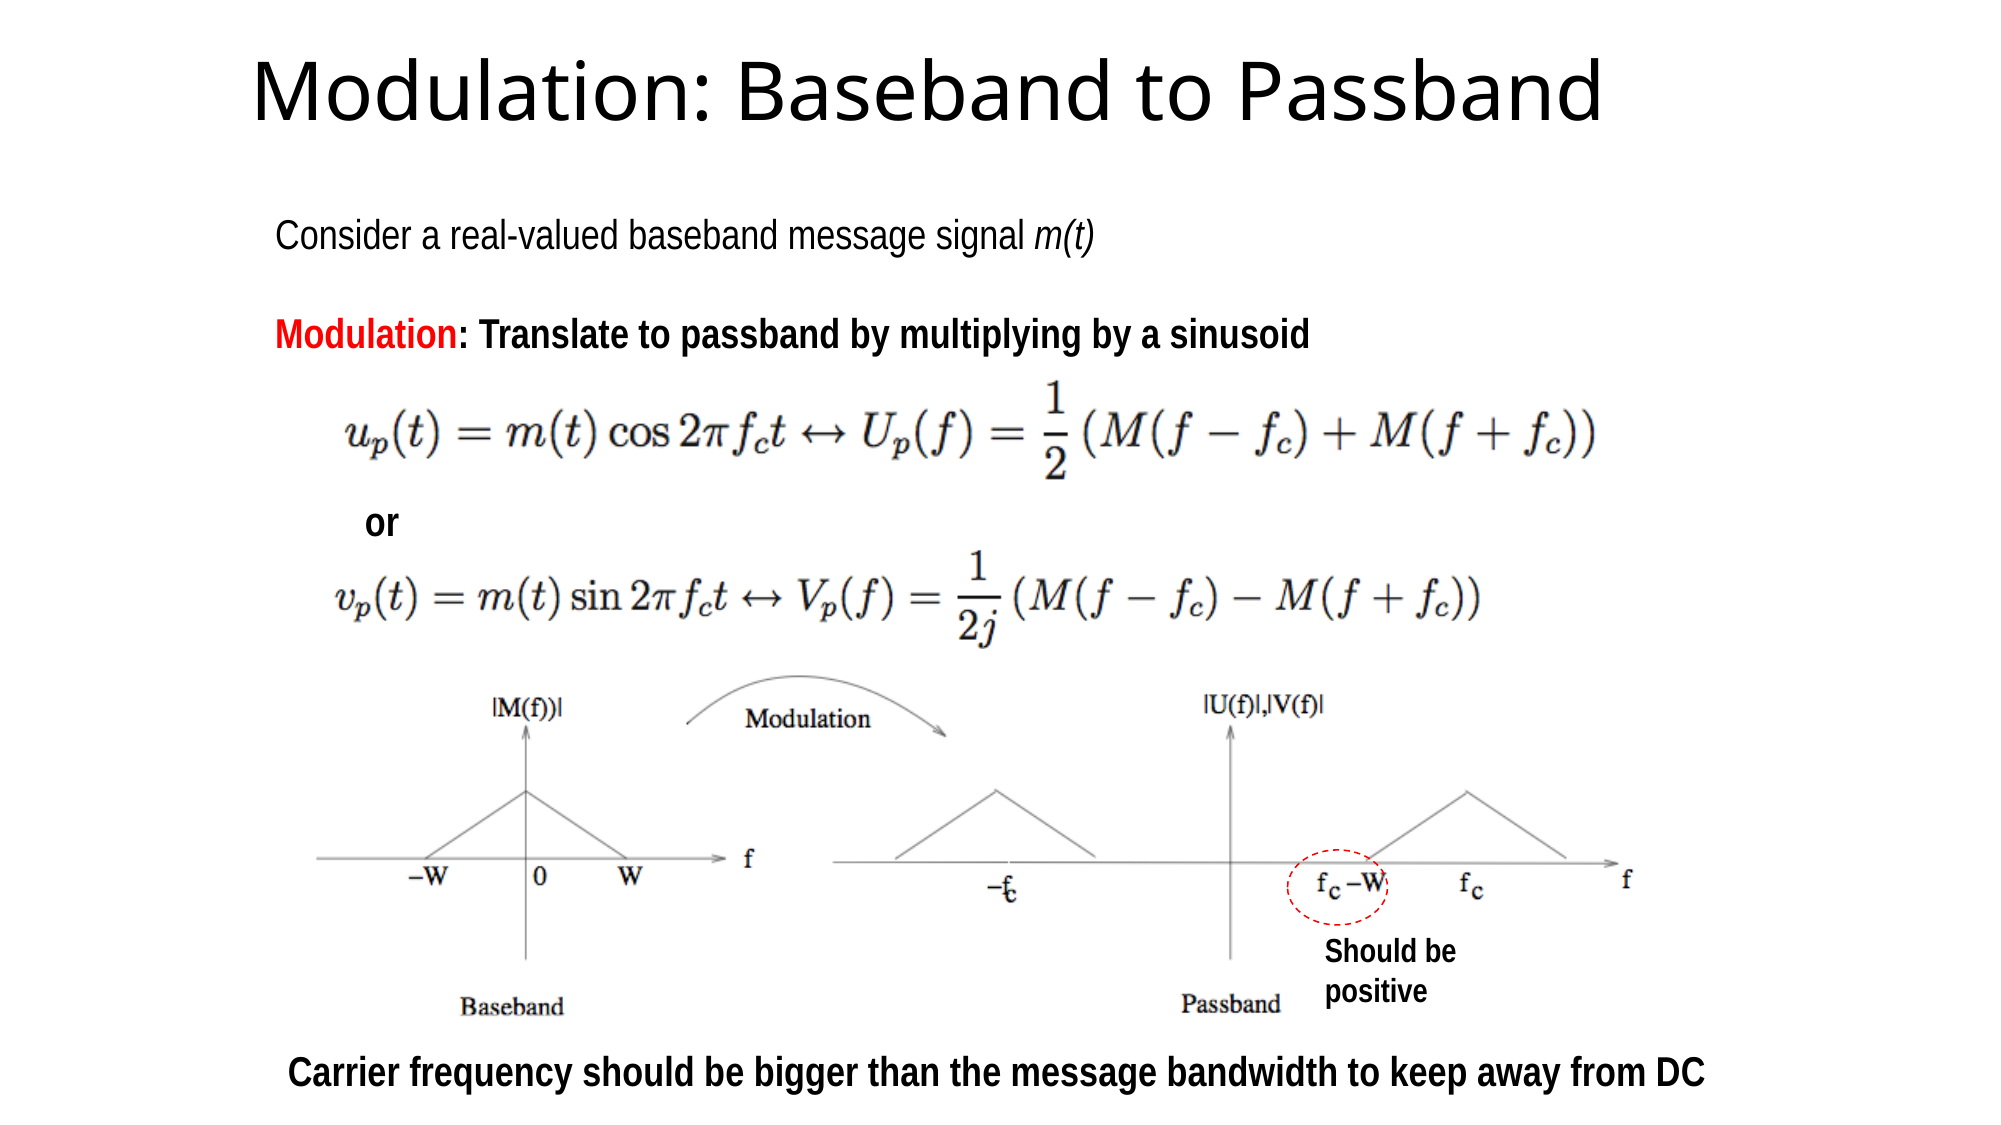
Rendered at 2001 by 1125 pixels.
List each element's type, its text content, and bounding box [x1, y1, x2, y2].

picture [312, 549, 1675, 1043]
text_box Consider a real-valued baseband message signal m(t) [260, 200, 1225, 265]
text_box or [350, 487, 415, 549]
title Modulation: Baseband to Passband [235, 0, 1638, 188]
text_box Carrier frequency should be bigger than the message bandwidth to keep away from DC [273, 1037, 1722, 1103]
picture [337, 374, 1613, 483]
text_box Modulation: Translate to passband by multiplying by a sinusoid [260, 299, 1326, 365]
